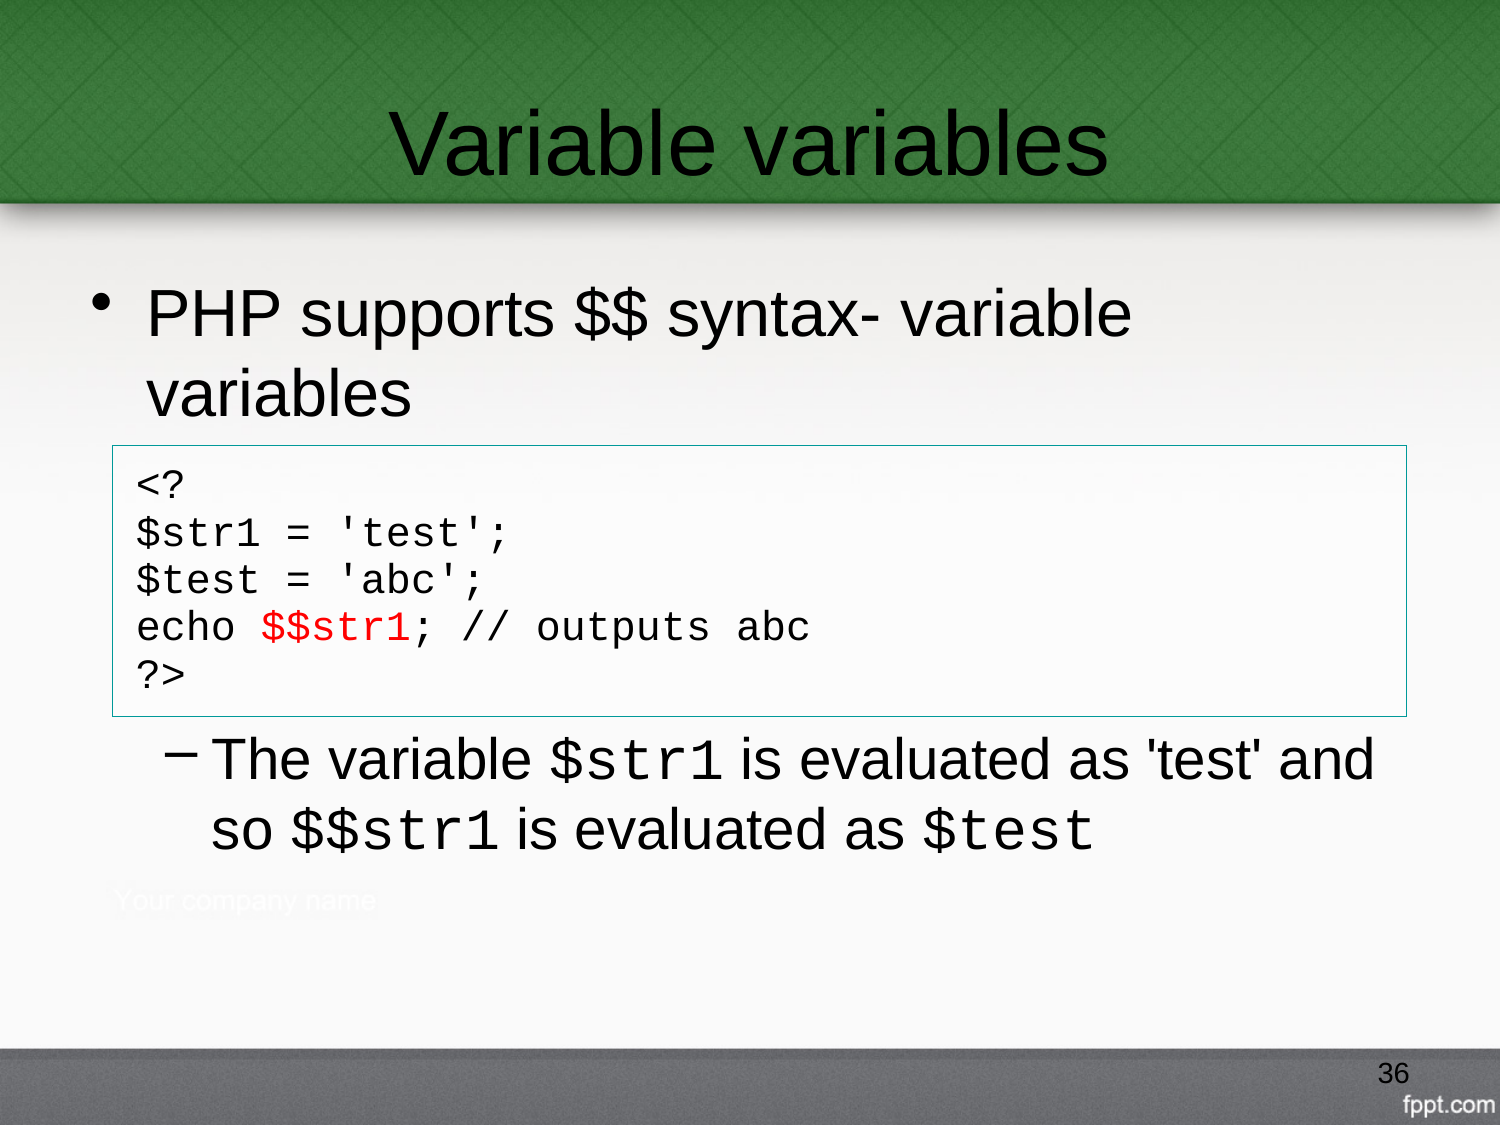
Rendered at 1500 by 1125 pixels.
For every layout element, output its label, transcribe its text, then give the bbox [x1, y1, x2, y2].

list PHP supports $$ syntax- variable variables The variable $str1 is evaluated as 'test' and so $$str1 is evaluated as $test [74, 262, 1426, 1006]
slide_number 36 [1074, 1046, 1426, 1125]
title Variable variables [74, 44, 1426, 233]
text_box <? $str1 = 'test'; $test = 'abc'; echo $$str1; // outputs abc ?> [112, 445, 1406, 716]
picture [0, 0, 1500, 1125]
